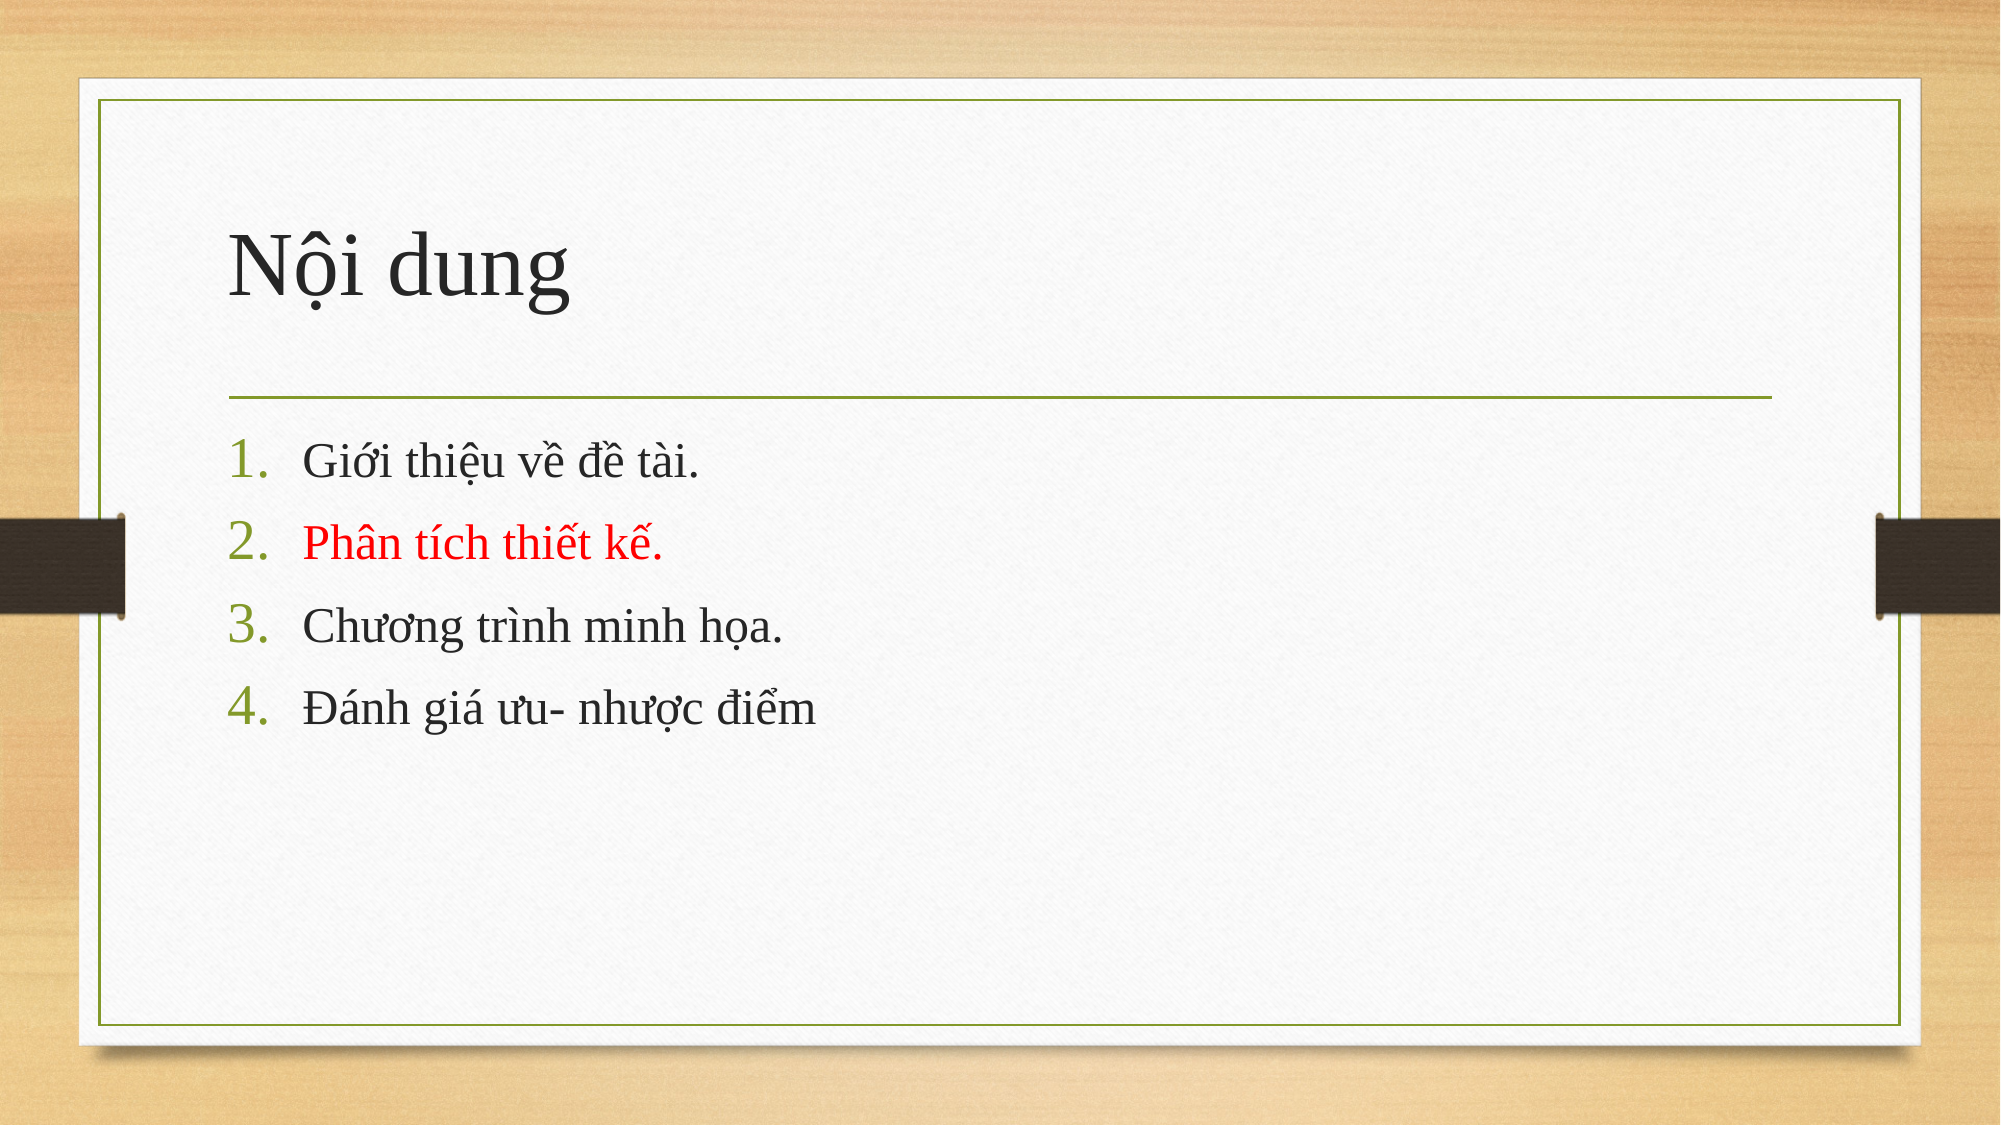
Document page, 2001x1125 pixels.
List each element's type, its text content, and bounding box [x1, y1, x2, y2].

list Giới thiệu về đề tài. Phân tích thiết kế. Chương trình minh họa. Đánh giá ưu- nhược điểm [212, 419, 1788, 964]
title Nội dung [212, 161, 1788, 357]
picture [0, 0, 2001, 1125]
